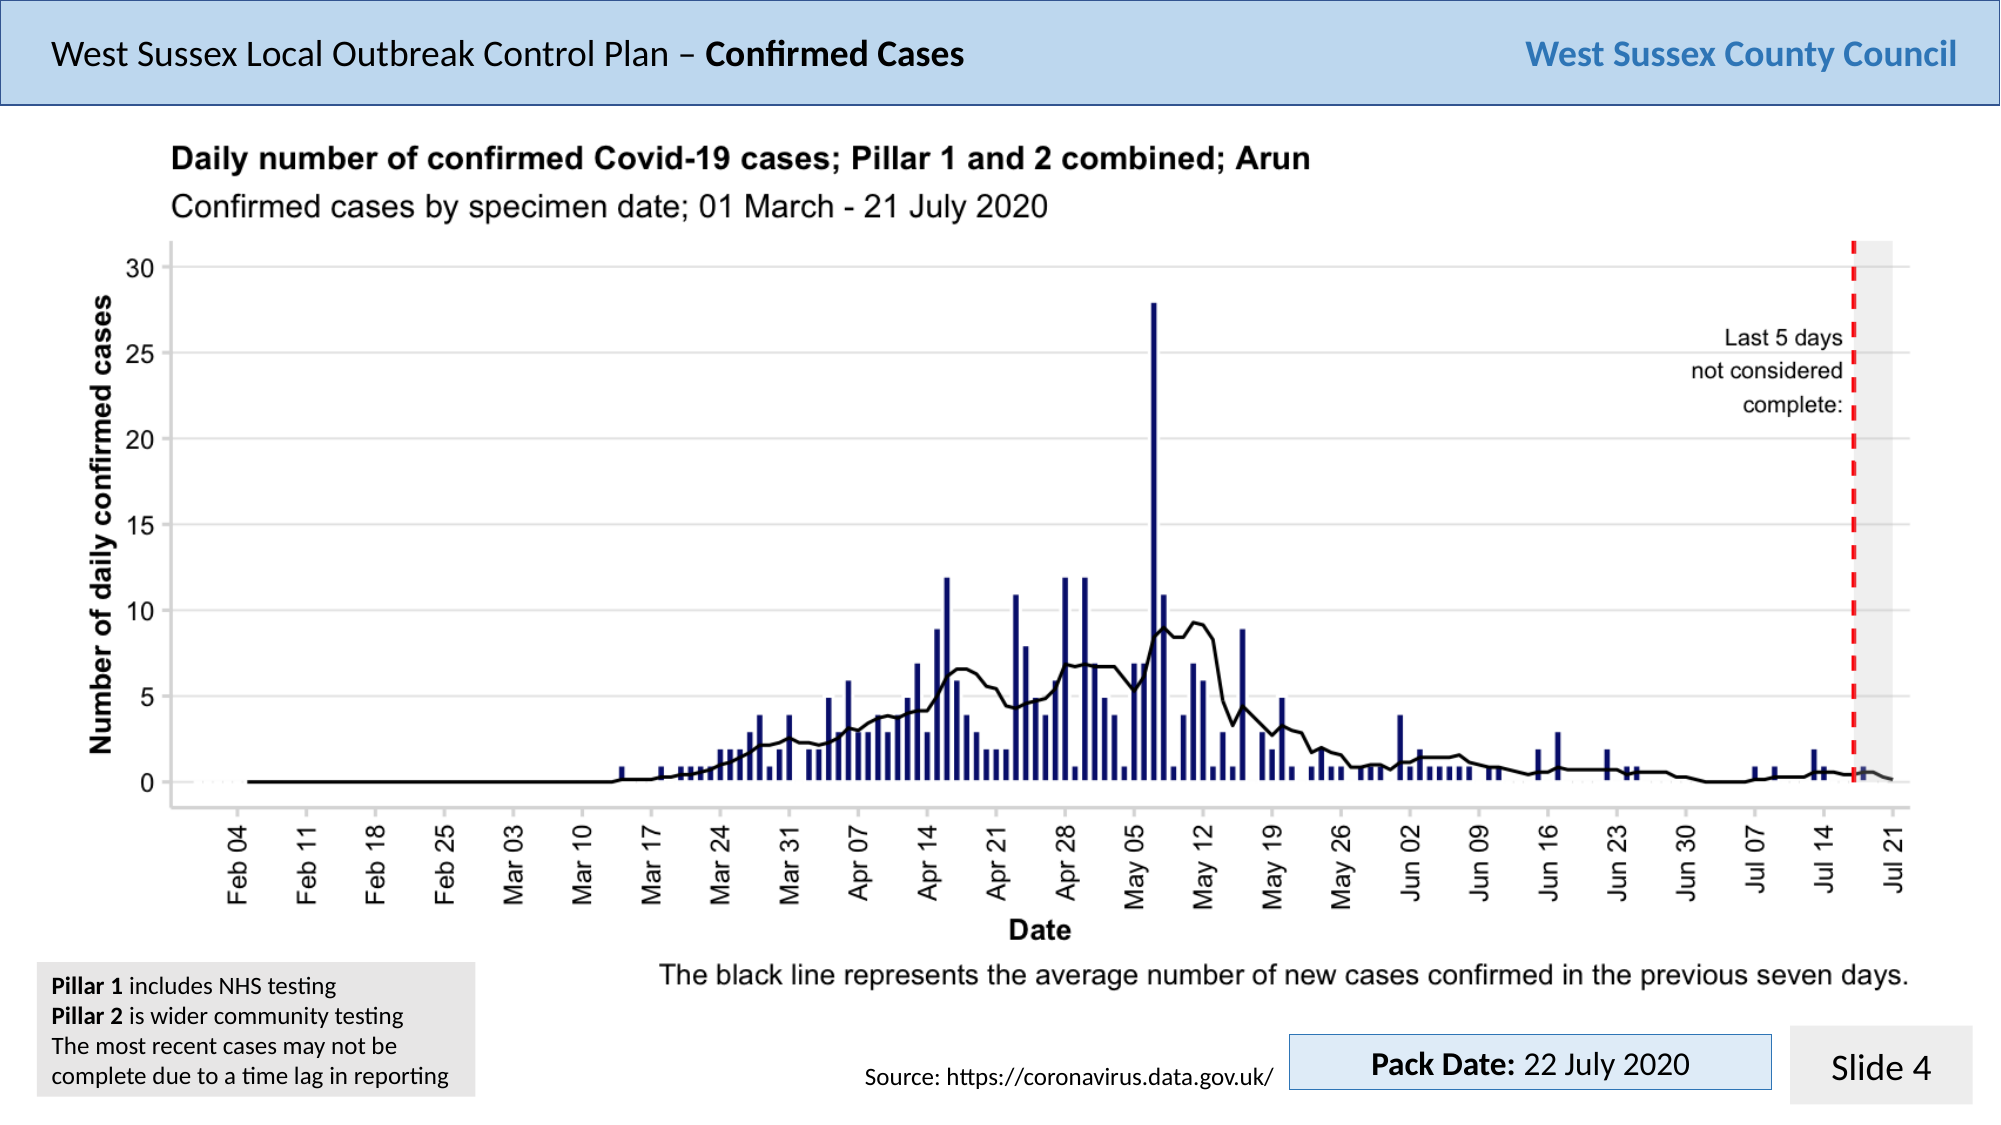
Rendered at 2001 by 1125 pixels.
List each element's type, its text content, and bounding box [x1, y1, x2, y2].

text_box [0, 0, 2000, 106]
text_box Source: https://coronavirus.data.gov.uk/ [850, 1053, 1324, 1098]
text_box Pillar 1 includes NHS testing Pillar 2 is wider community testing The most recent cases may not be complete due to a time lag in reporting [36, 962, 476, 1097]
picture [72, 127, 1928, 1008]
text_box Pack Date: 22 July 2020 [1289, 1034, 1772, 1090]
slide_number Slide 4 [1790, 1025, 1973, 1105]
